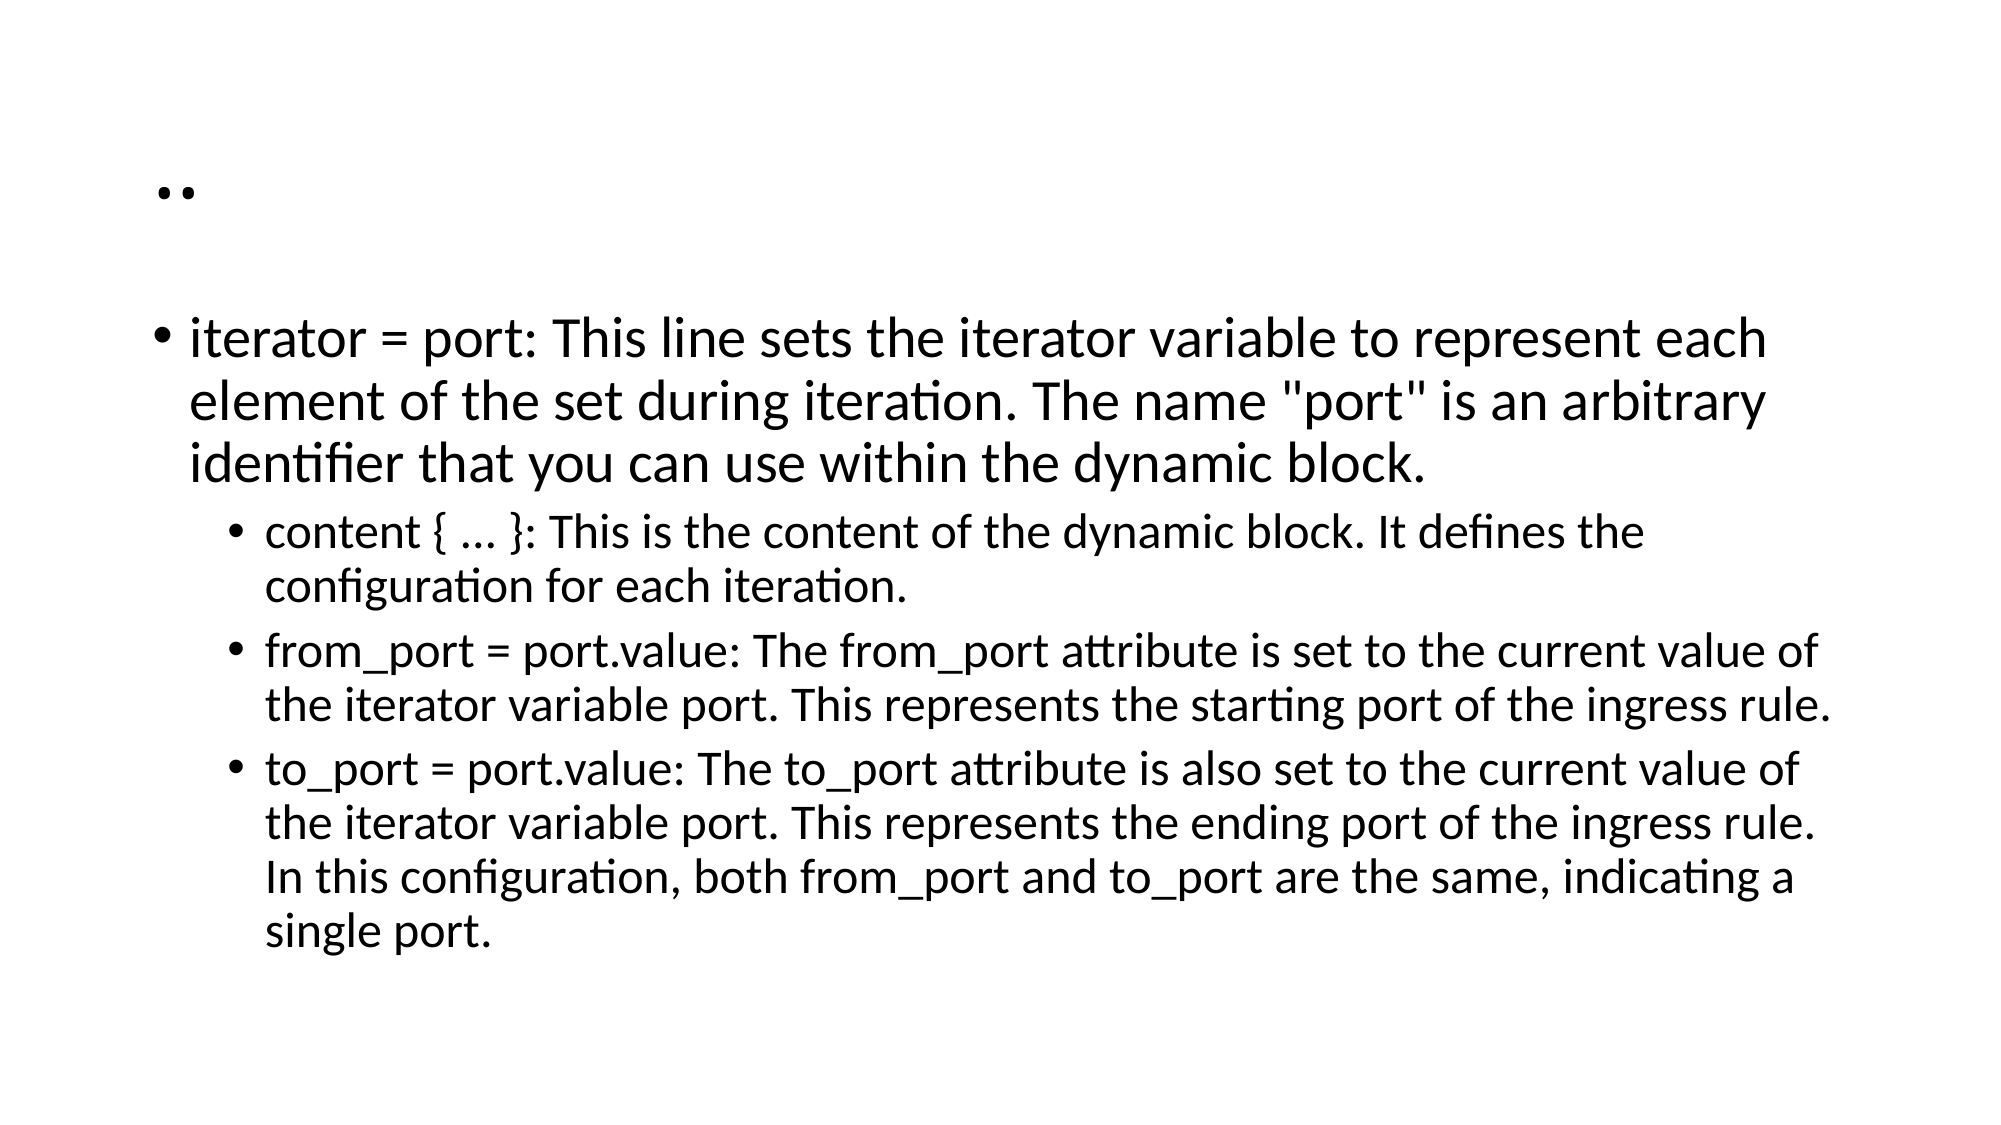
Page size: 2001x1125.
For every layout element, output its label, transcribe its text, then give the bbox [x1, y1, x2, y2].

title .. [137, 59, 1863, 278]
list iterator = port: This line sets the iterator variable to represent each element of the set during iteration. The name "port" is an arbitrary identifier that you can use within the dynamic block. content { ... }: This is the content of the dynamic block. It defines the configuration for each iteration. from_port = port.value: The from_port attribute is set to the current value of the iterator variable port. This represents the starting port of the ingress rule. to_port = port.value: The to_port attribute is also set to the current value of the iterator variable port. This represents the ending port of the ingress rule. In this configuration, both from_port and to_port are the same, indicating a single port. [137, 299, 1863, 1014]
